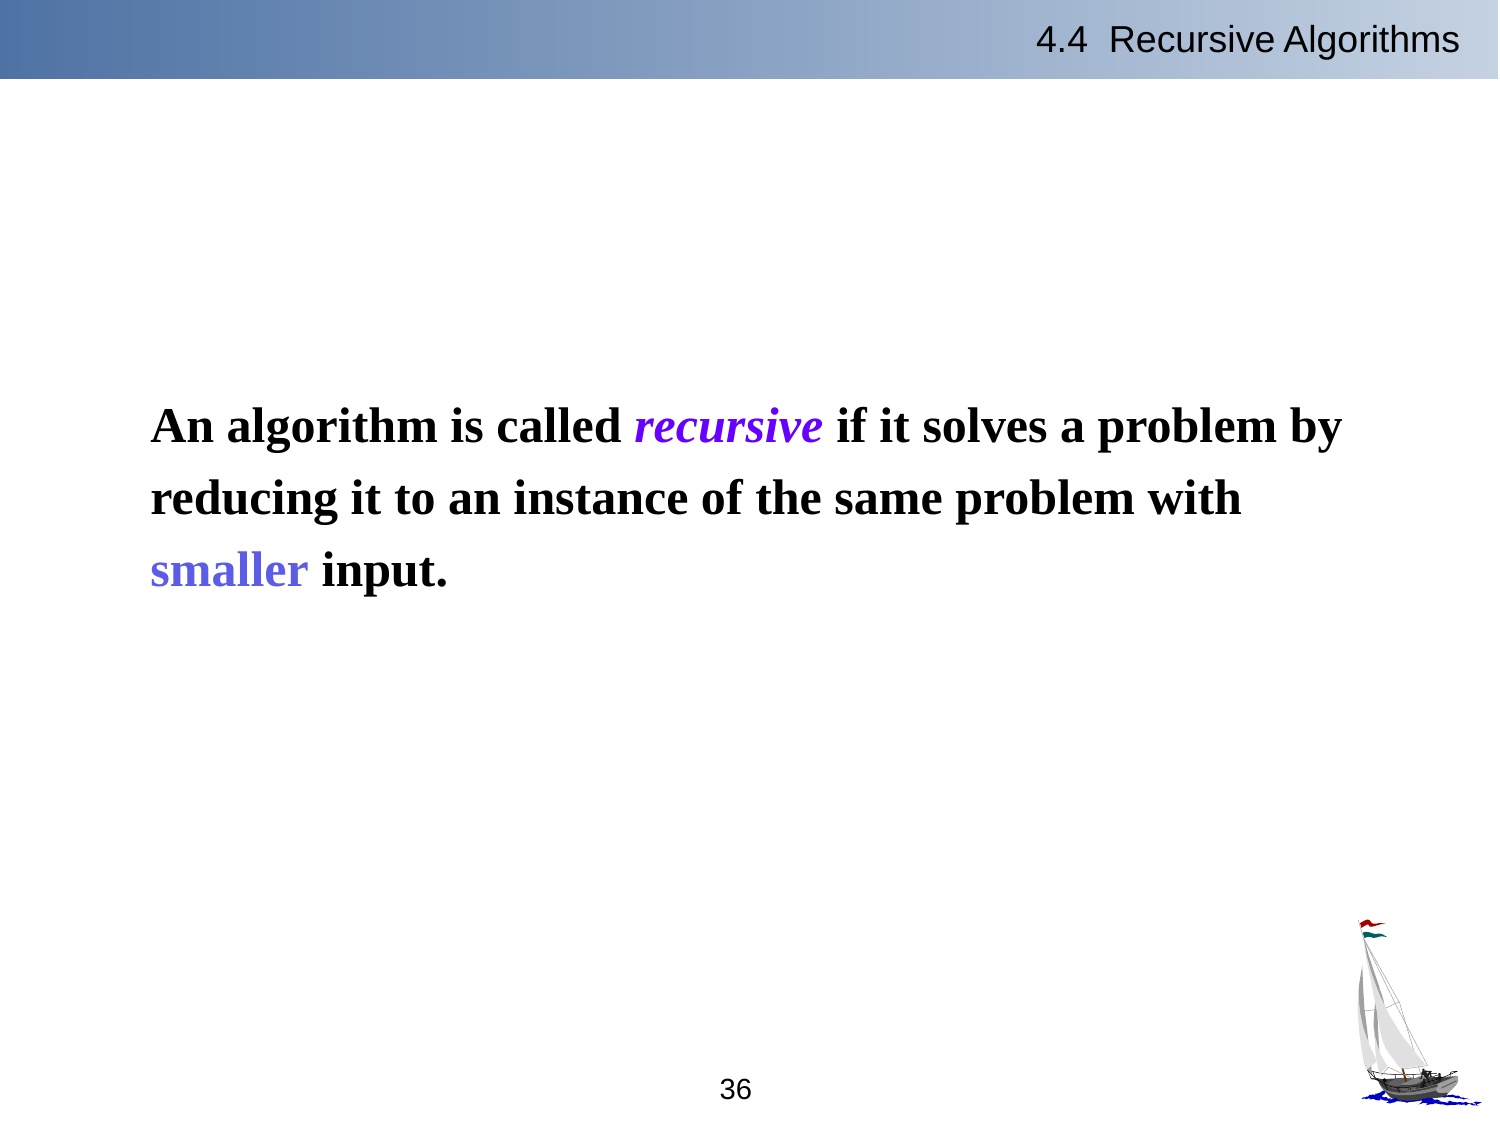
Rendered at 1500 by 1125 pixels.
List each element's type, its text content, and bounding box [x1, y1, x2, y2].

picture [0, 0, 1500, 79]
text_box 4.4 Recursive Algorithms [900, 7, 1475, 67]
text_box An algorithm is called recursive if it solves a problem by reducing it to an instance of the same problem with smaller input. [135, 373, 1386, 605]
slide_number 36 [666, 1049, 768, 1125]
